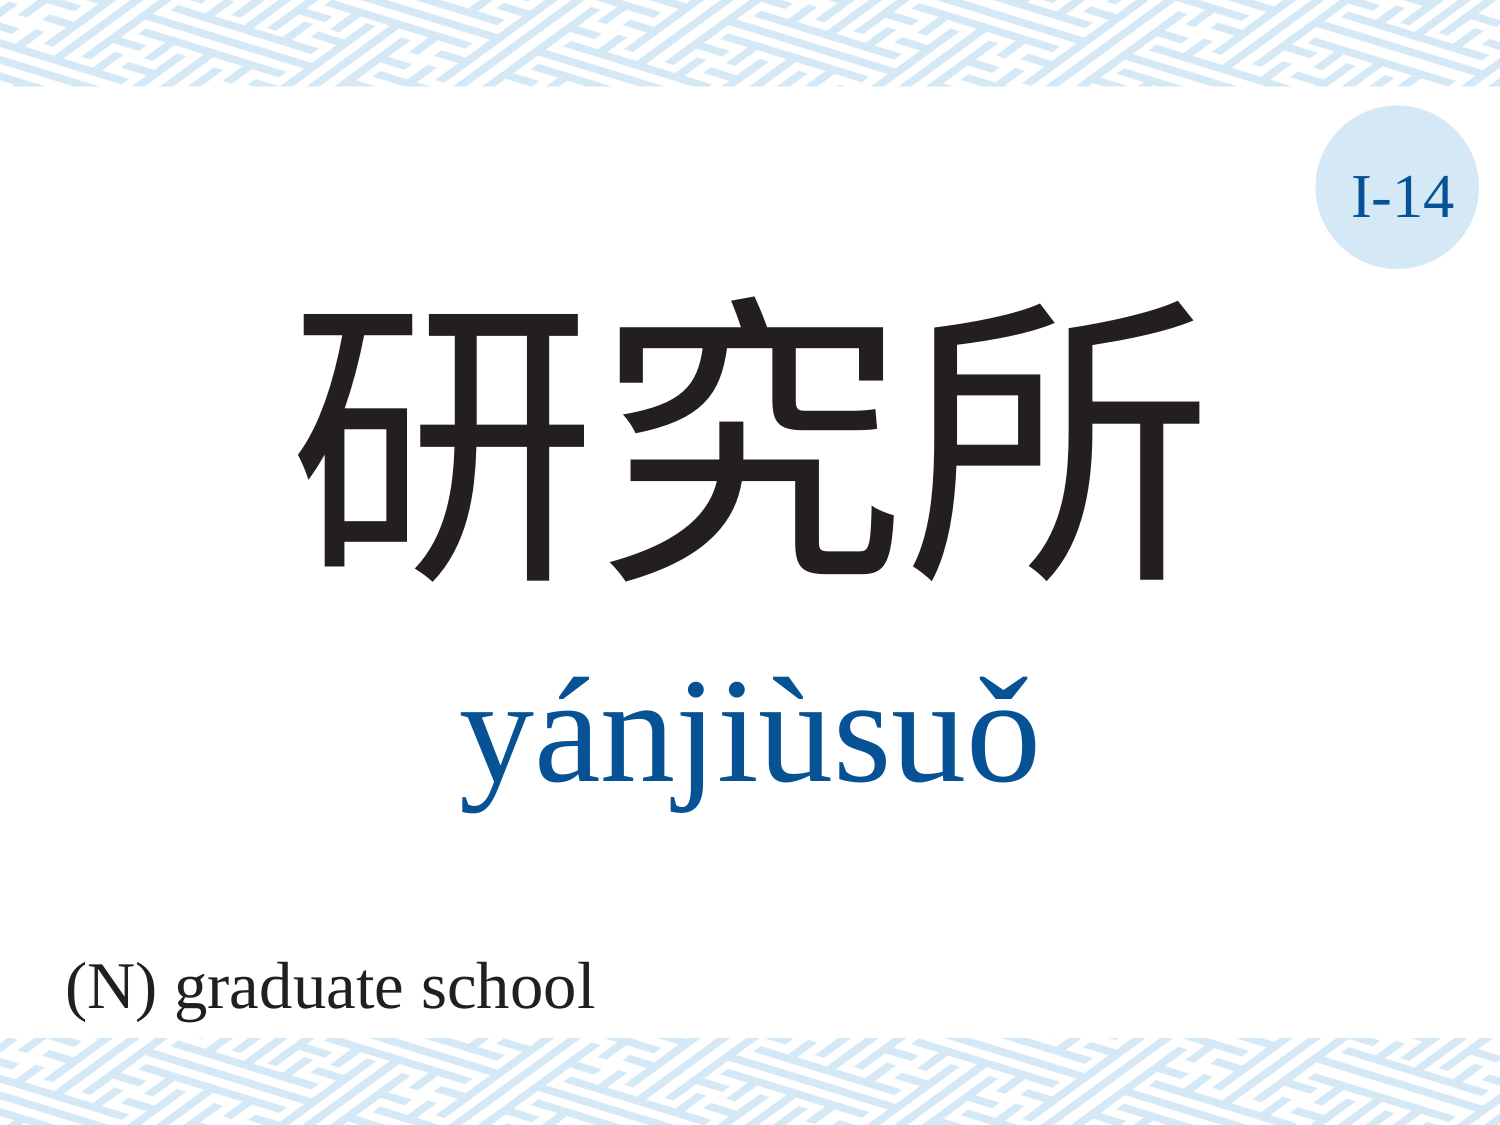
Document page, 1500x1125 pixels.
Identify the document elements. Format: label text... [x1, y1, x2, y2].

picture [0, 0, 1500, 1125]
text_box (N) graduate school [62, 942, 597, 1103]
text_box I-14 研究所 yánjiùsuǒ [285, 154, 1456, 812]
